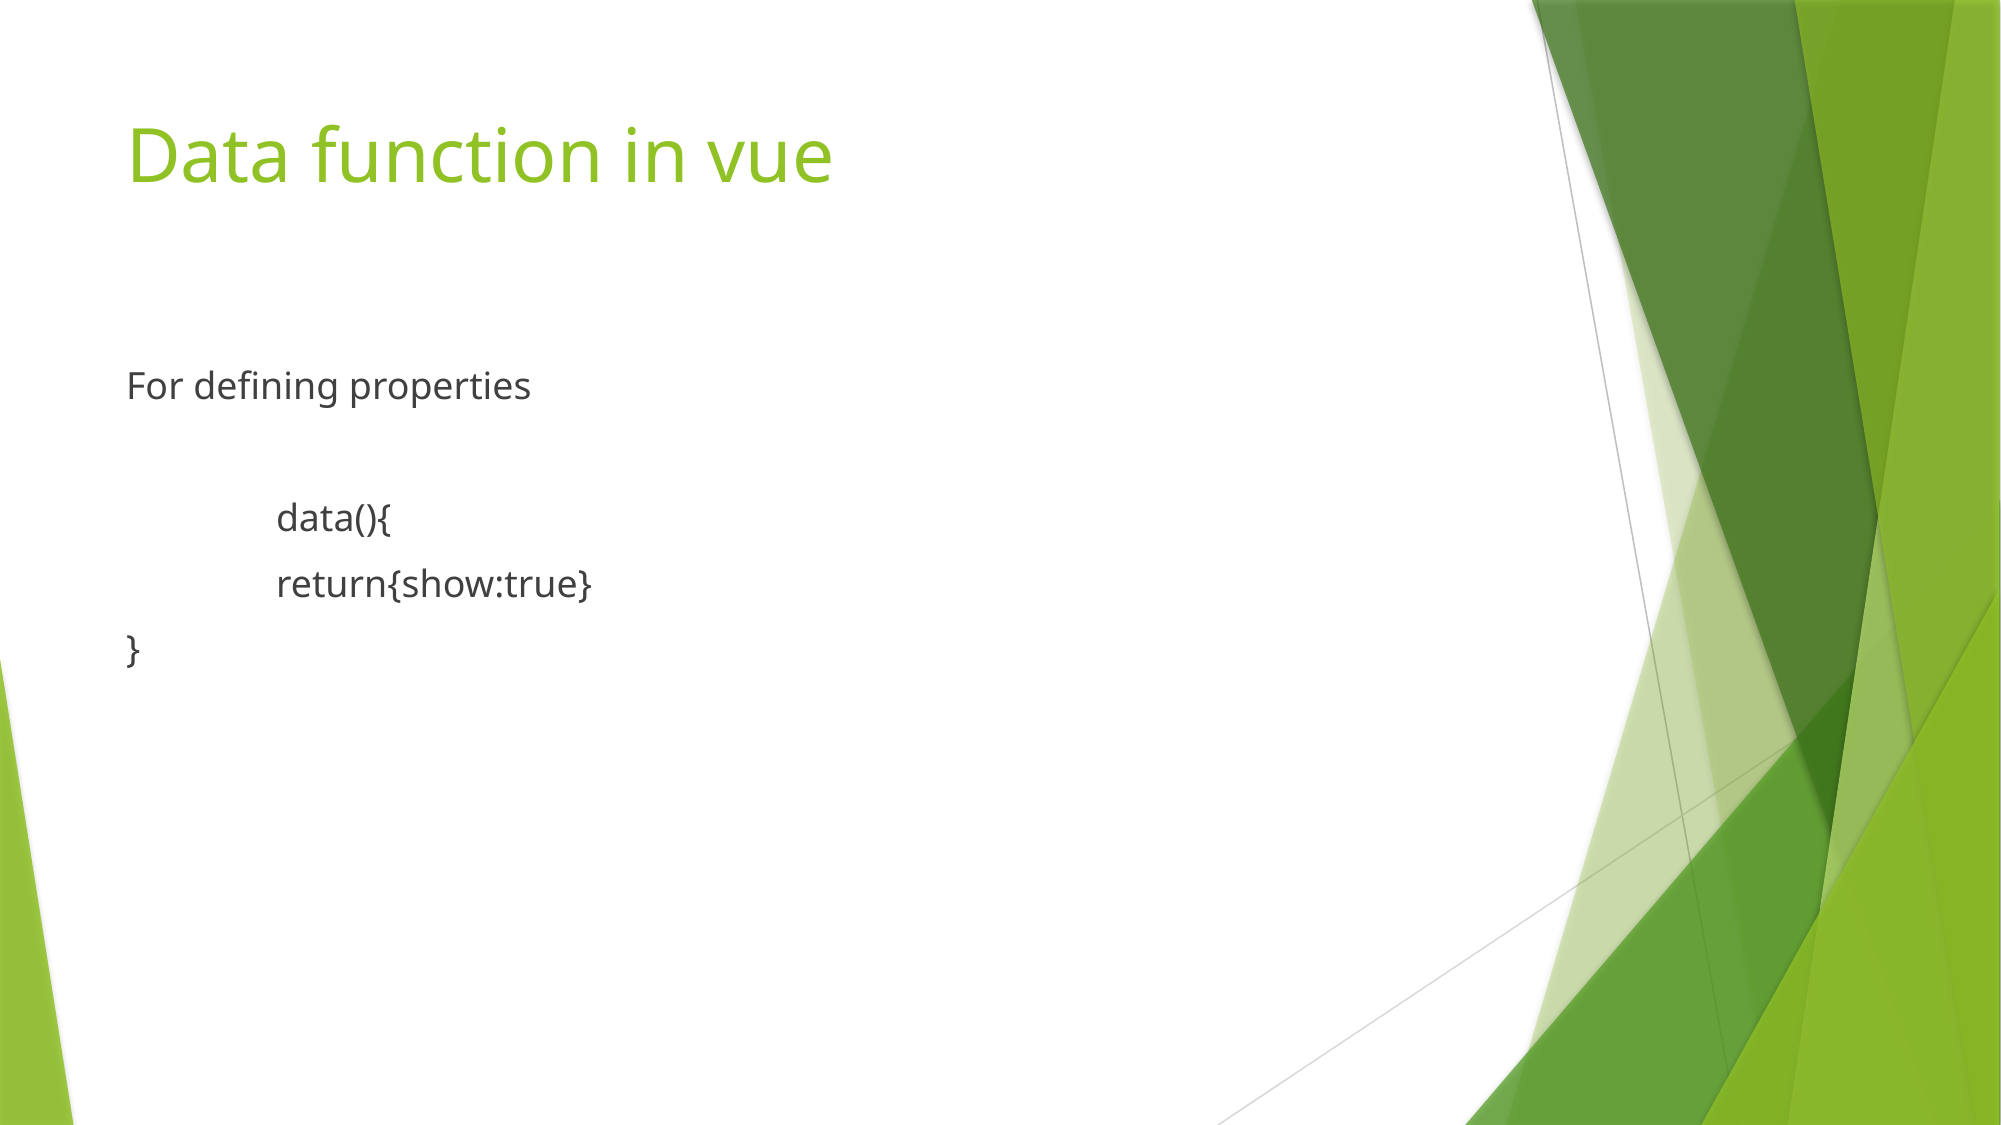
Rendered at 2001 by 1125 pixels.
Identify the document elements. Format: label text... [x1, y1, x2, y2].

list For defining properties data(){ return{show:true} } [111, 354, 1522, 992]
title Data function in vue [111, 99, 1522, 317]
